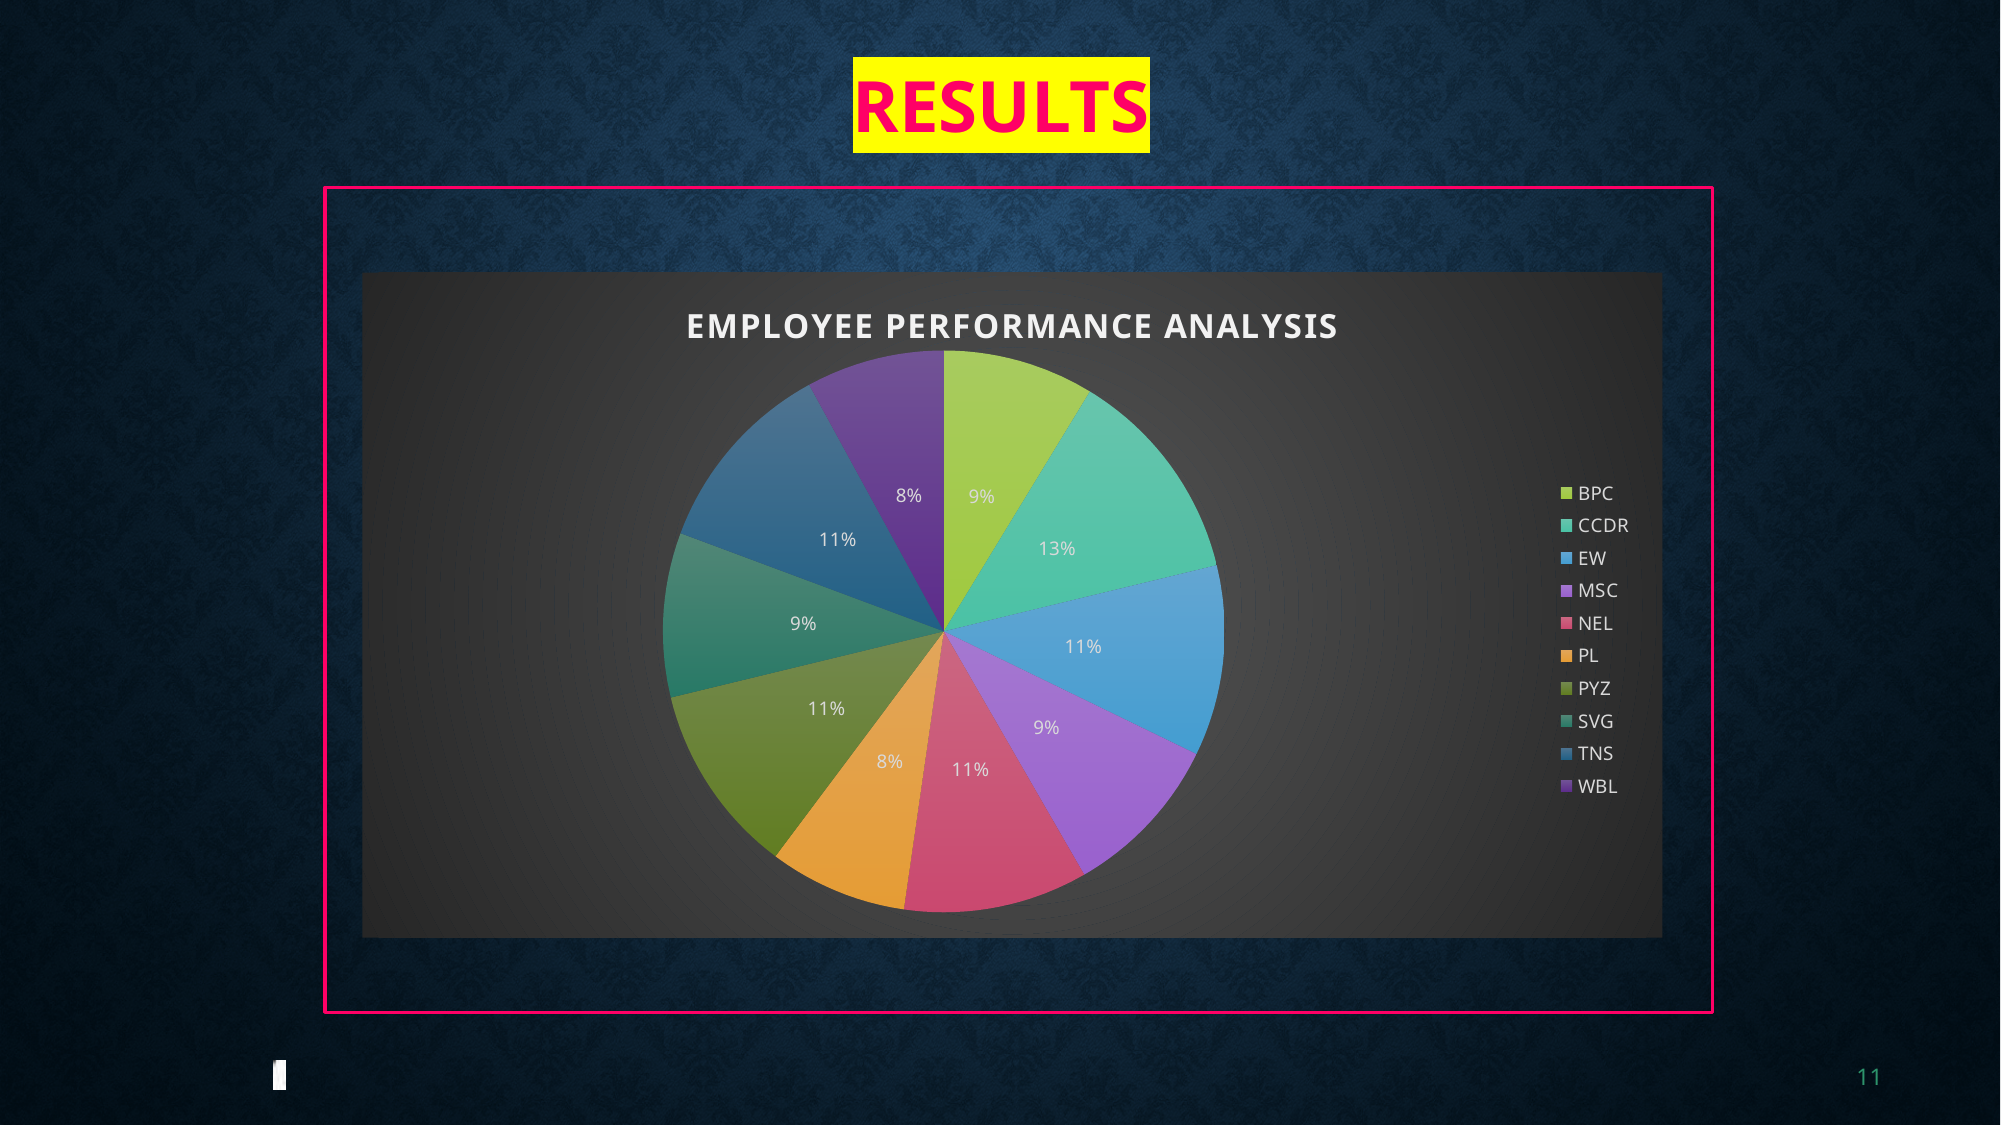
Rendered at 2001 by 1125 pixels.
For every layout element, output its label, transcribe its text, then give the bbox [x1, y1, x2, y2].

text_box [323, 186, 1714, 1014]
picture [272, 1060, 287, 1091]
chart [361, 272, 1663, 938]
text_box 11 [1849, 1061, 1888, 1095]
title RESULTS [756, 13, 1244, 186]
